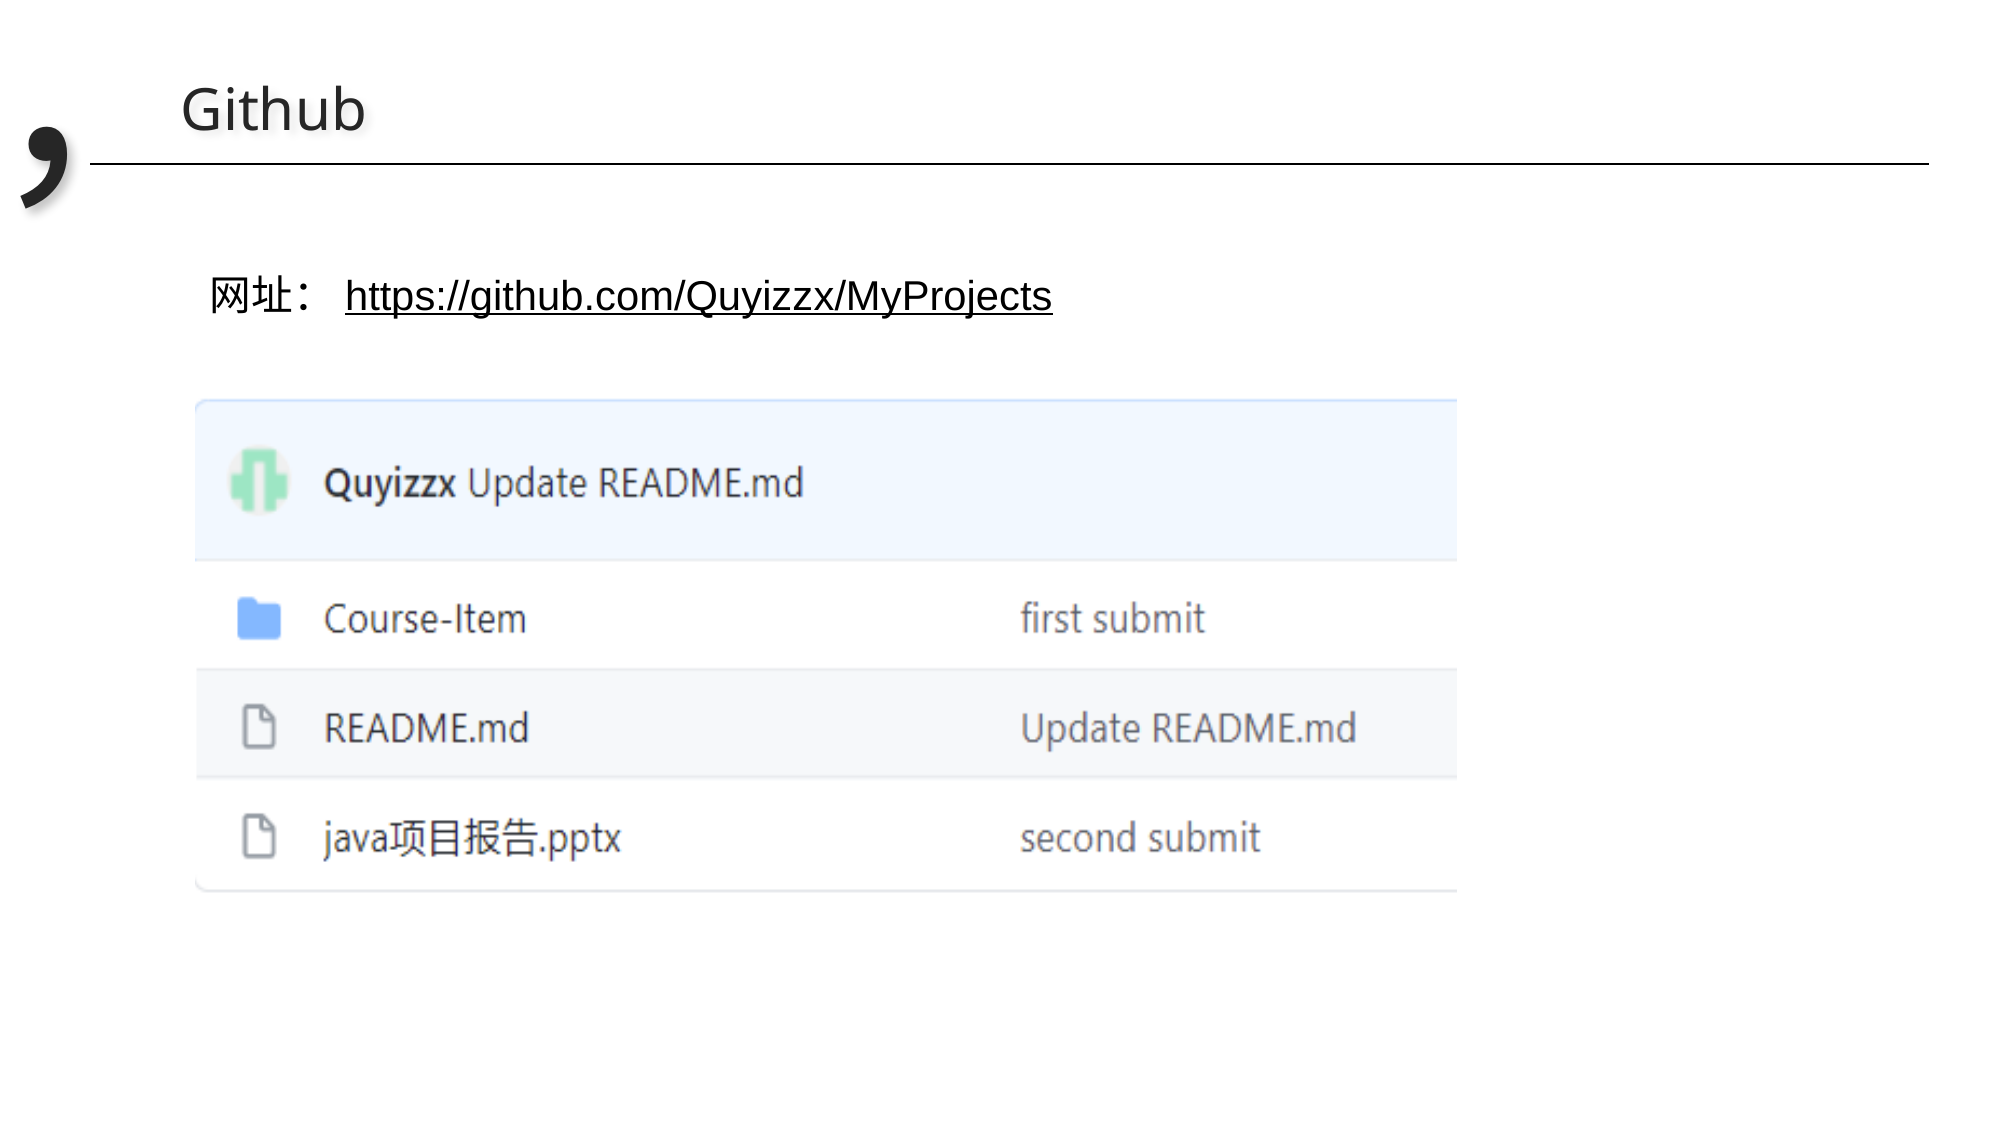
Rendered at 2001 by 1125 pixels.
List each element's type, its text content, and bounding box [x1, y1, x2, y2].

picture [194, 388, 1457, 919]
text_box 网址：https://github.com/Quyizzx/MyProjects [194, 261, 1415, 327]
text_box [0, 0, 1930, 246]
